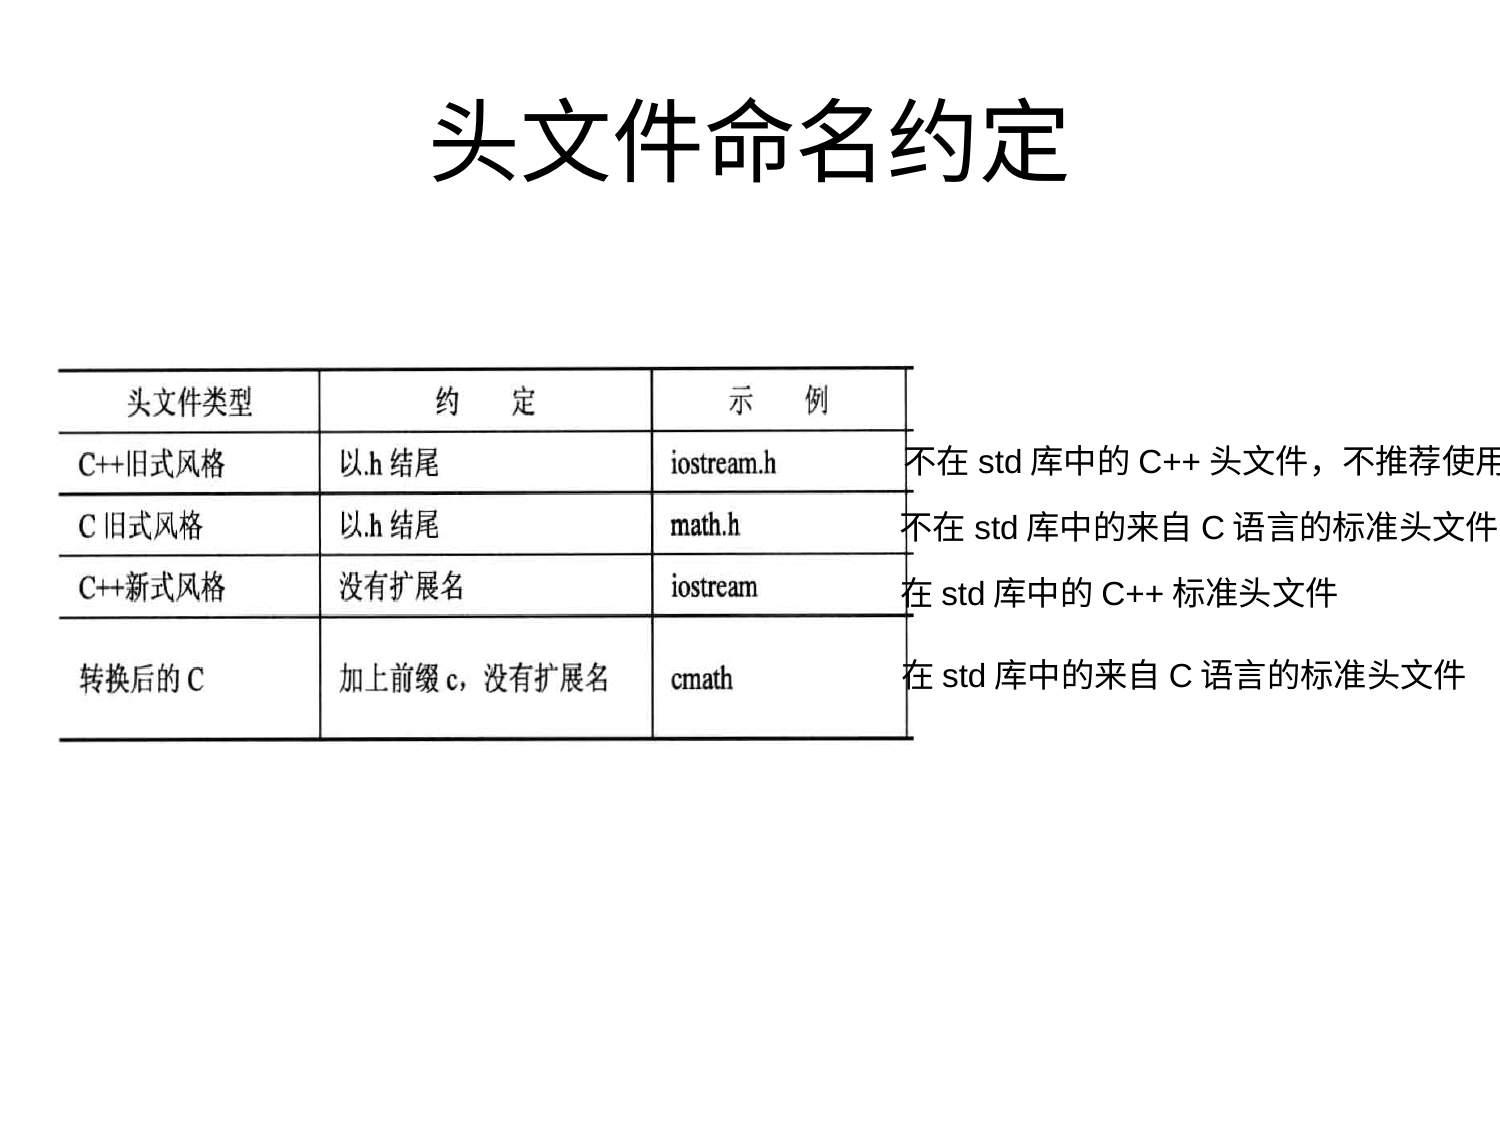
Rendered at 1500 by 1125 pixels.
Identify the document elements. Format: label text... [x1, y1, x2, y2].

text_box 在std库中的来自C语言的标准头文件 [919, 647, 1482, 702]
text_box 不在std库中的来自C语言的标准头文件 [919, 499, 1500, 554]
text_box 不在std库中的C++头文件，不推荐使用 [919, 432, 1500, 488]
title 头文件命名约定 [74, 44, 1426, 233]
picture [52, 361, 914, 748]
text_box 在std库中的C++标准头文件 [919, 565, 1354, 620]
